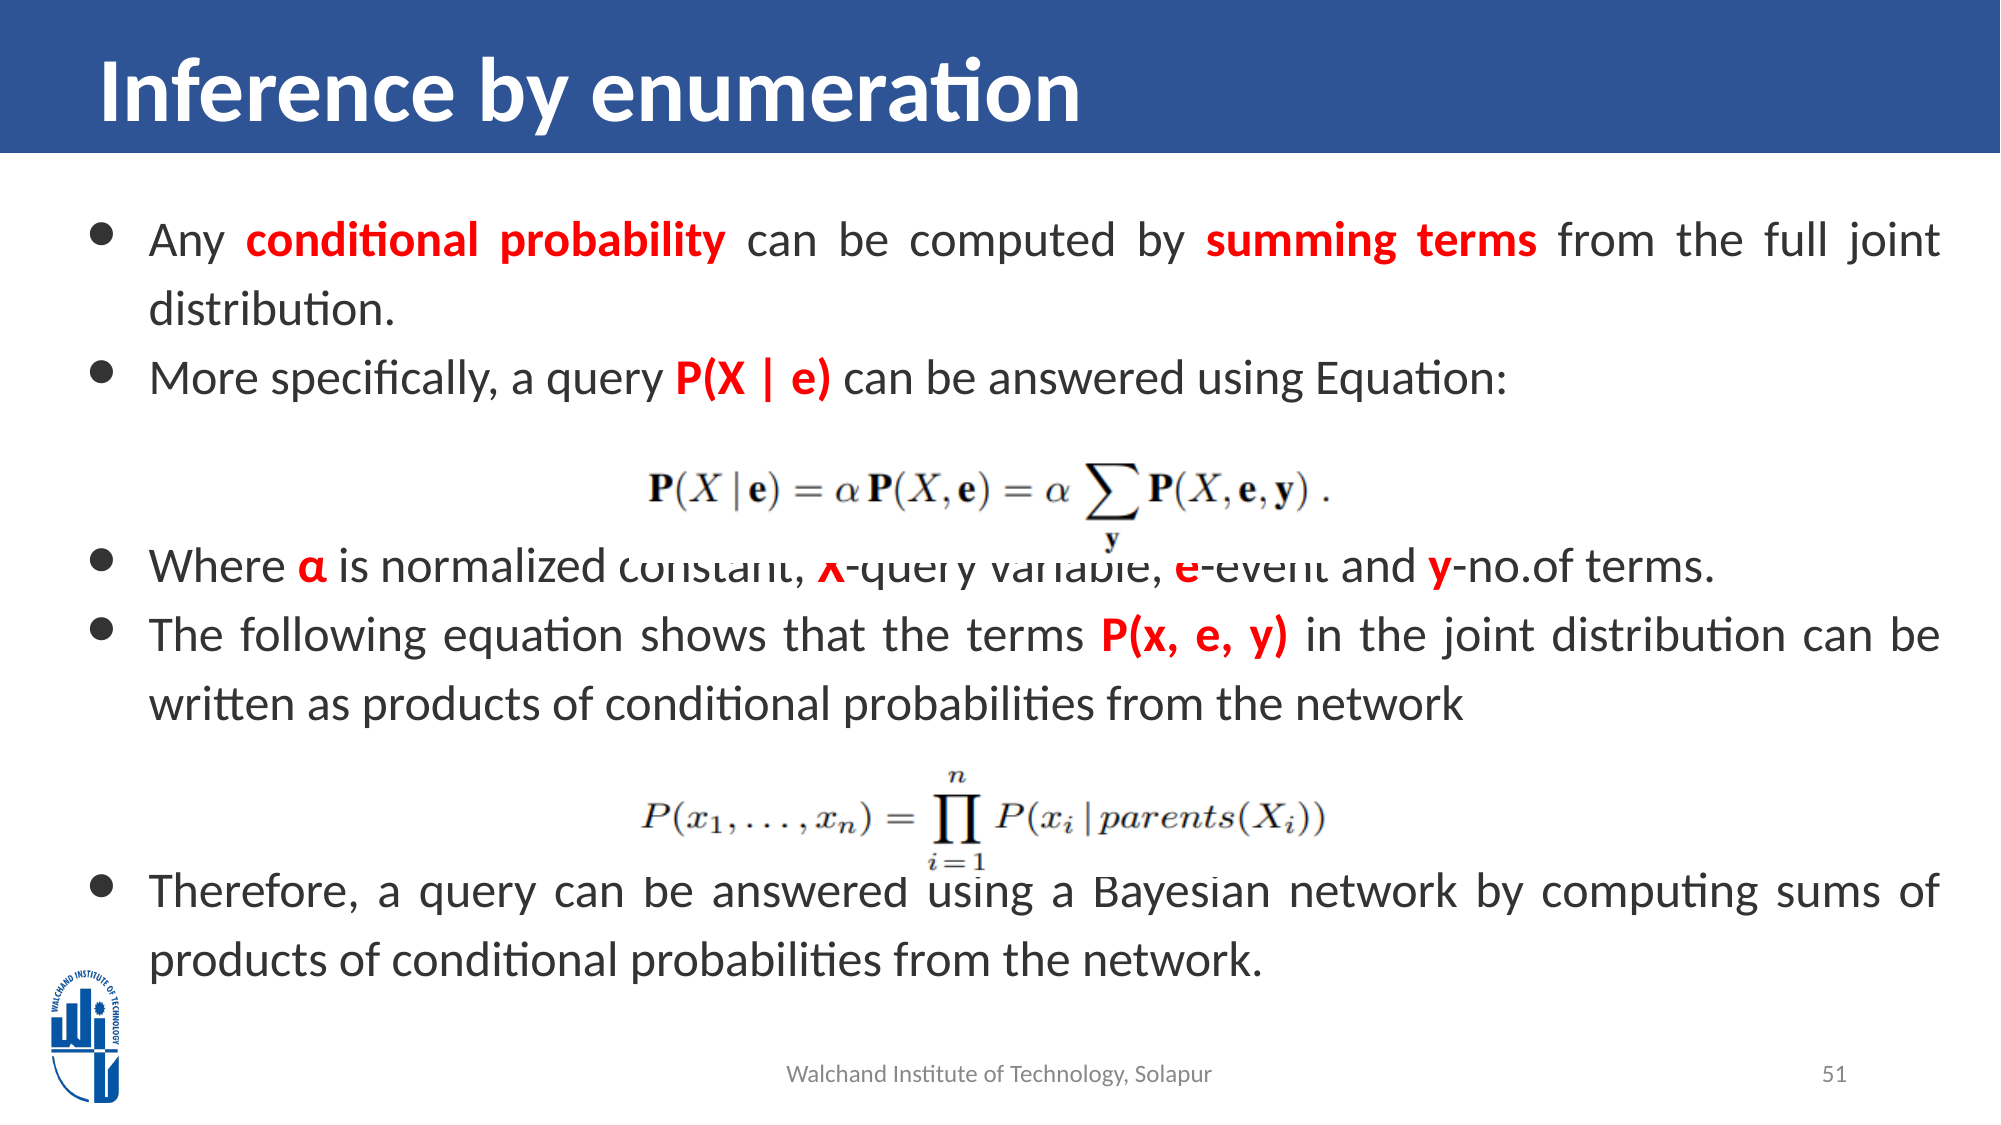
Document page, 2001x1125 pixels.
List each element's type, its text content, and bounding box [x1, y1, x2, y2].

slide_number 51 [1412, 1042, 1863, 1103]
footer Walchand Institute of Technology, Solapur [662, 1042, 1338, 1103]
picture [629, 448, 1338, 563]
picture [50, 970, 119, 1103]
title Inference by enumeration [0, 0, 2000, 153]
picture [639, 762, 1328, 877]
text_box Any conditional probability can be computed by summing terms from the full joint distribution. More specifically, a query P(X | e) can be answered using Equation: Where α is normalized constant, X-query variable, e-event and y-no.of terms. The following equation shows that the terms P(x, e, y) in the joint distribution can be written as products of conditional probabilities from the network Therefore, a query can be answered using a Bayesian network by computing sums of products of conditional probabilities from the network. [58, 189, 1957, 971]
